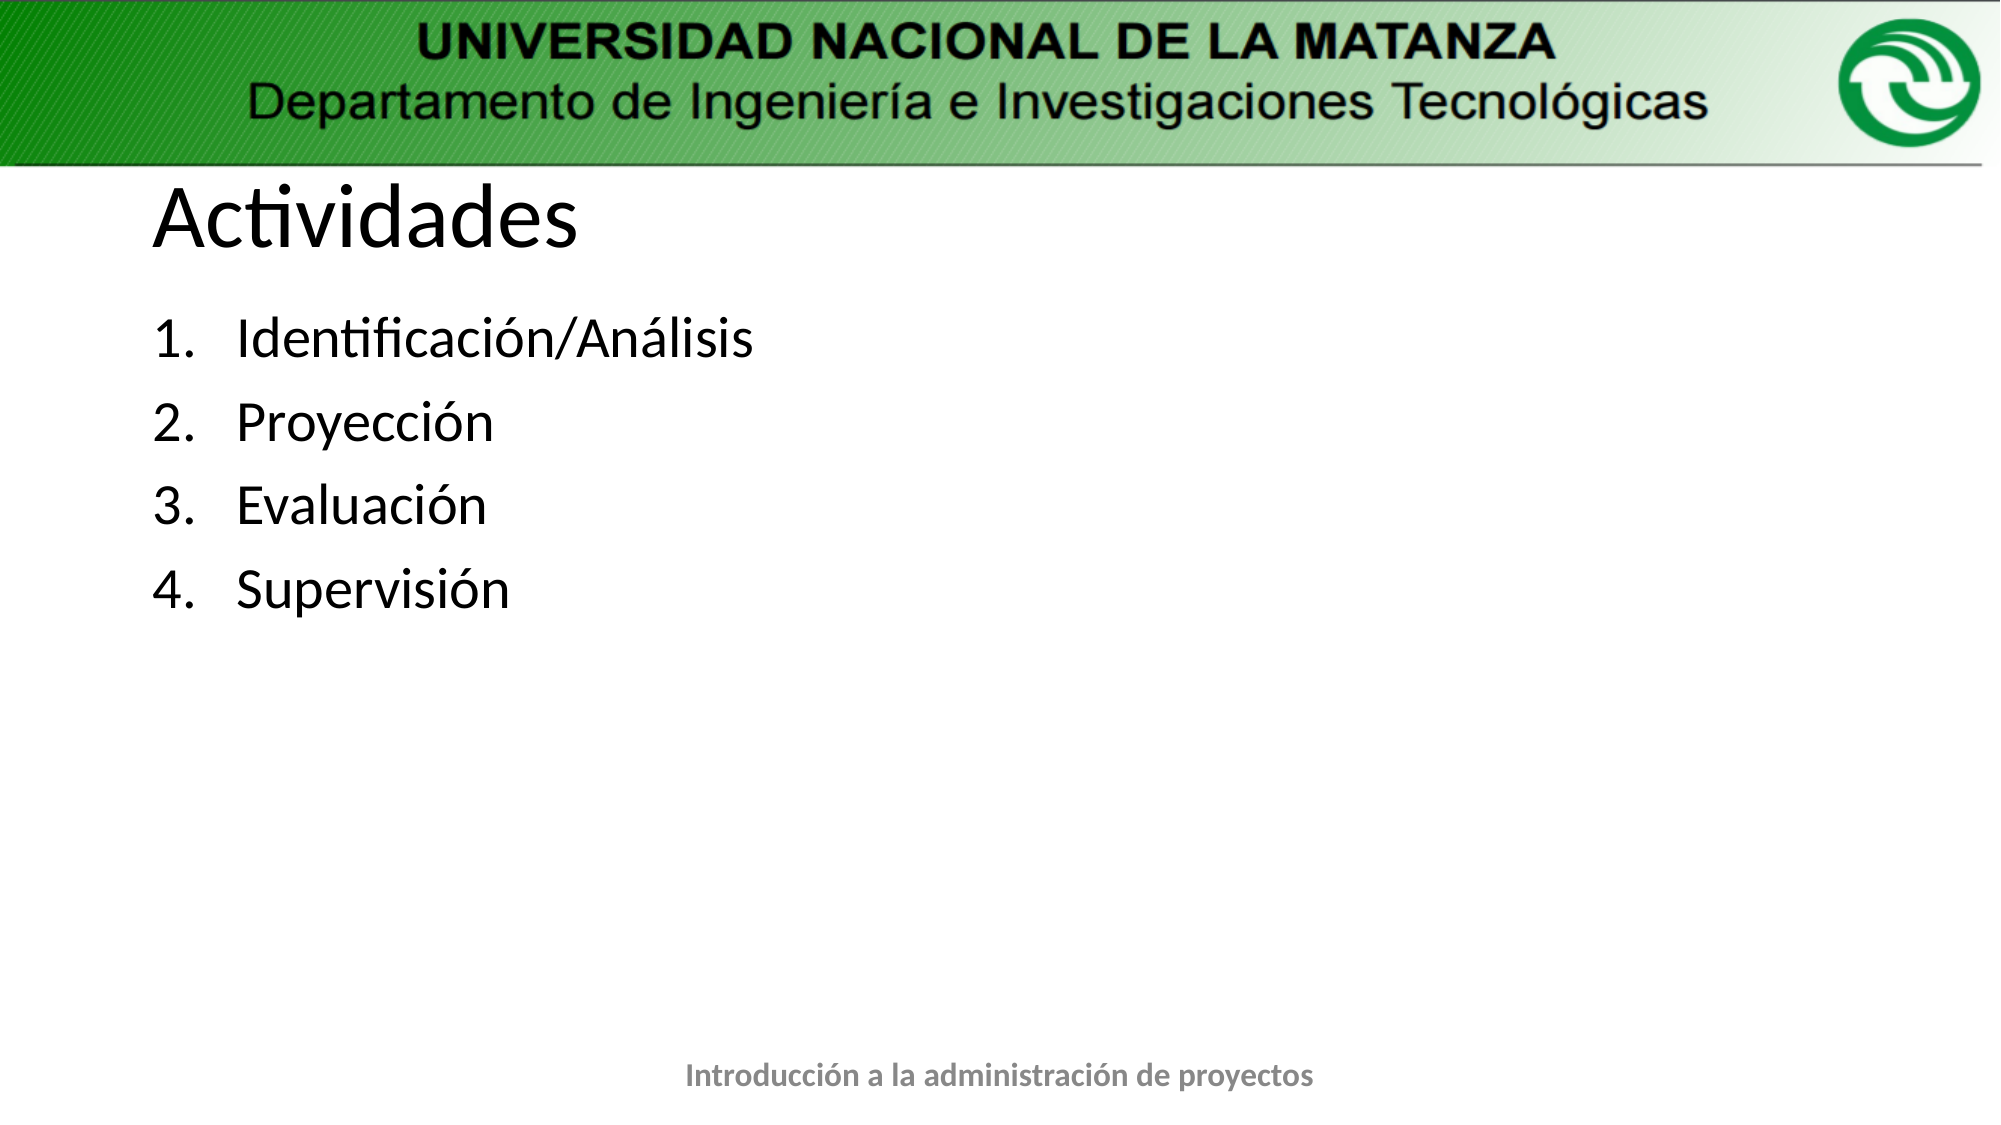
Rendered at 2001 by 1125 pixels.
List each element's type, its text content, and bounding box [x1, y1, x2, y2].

title Actividades [137, 180, 1863, 278]
footer Introducción a la administración de proyectos [662, 1042, 1338, 1103]
list Identificación/Análisis Proyección Evaluación Supervisión [137, 299, 1863, 1014]
picture [0, 0, 2000, 169]
